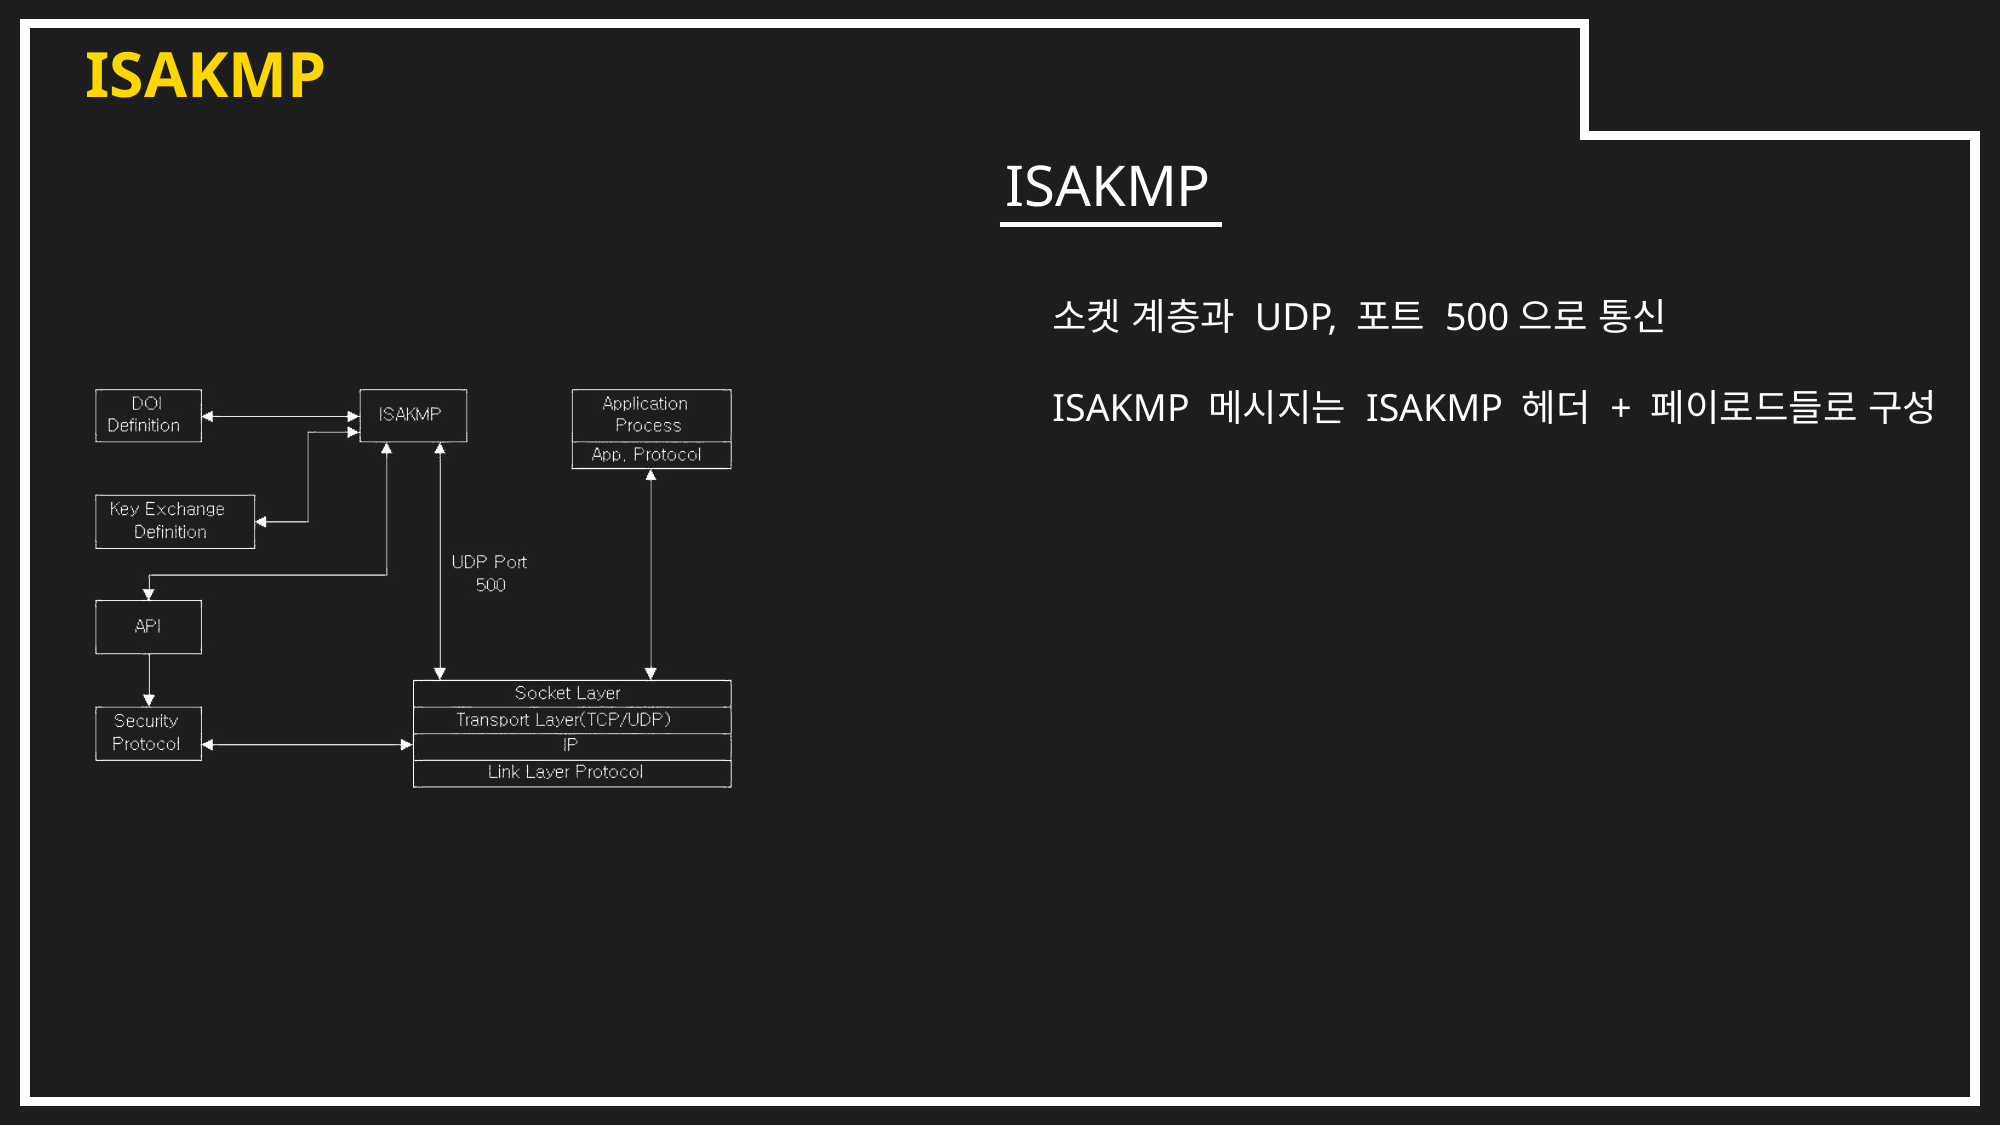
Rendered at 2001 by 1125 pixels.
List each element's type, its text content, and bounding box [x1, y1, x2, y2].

text_box ISAKMP [961, 143, 1254, 226]
text_box 소켓 계층과 UDP, 포트 500으로 통신 [1037, 280, 1844, 352]
picture [93, 336, 733, 789]
text_box ISAKMP [0, 0, 414, 145]
text_box ISAKMP 메시지는 ISAKMP 헤더 + 페이로드들로 구성 [1037, 371, 2000, 443]
